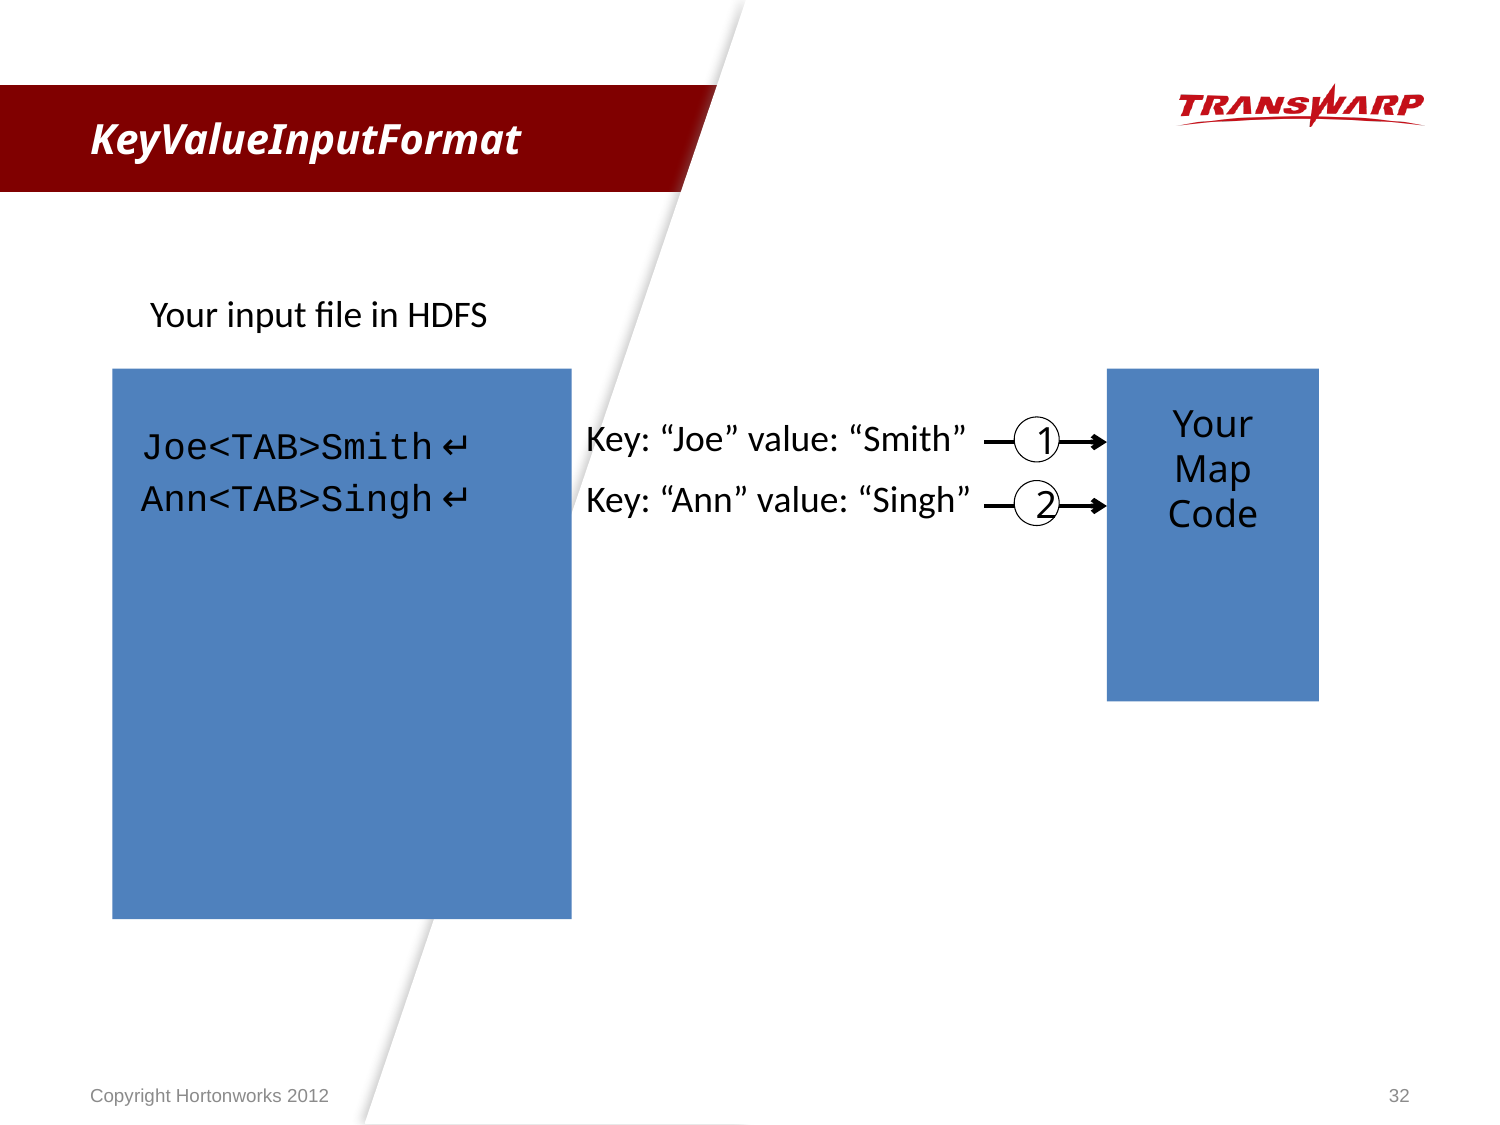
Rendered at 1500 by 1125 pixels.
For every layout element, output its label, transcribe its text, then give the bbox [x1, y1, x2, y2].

text_box 1 [1037, 451, 1059, 465]
text_box Joe<TAB>Smith ↵ Ann<TAB>Singh ↵ [126, 407, 547, 527]
title KeyValueInputFormat [75, 83, 1425, 192]
text_box Your Map Code [1105, 366, 1321, 703]
text_box Key: “Ann” value: “Singh” [571, 467, 1037, 528]
text_box Your input file in HDFS [135, 282, 601, 343]
text_box 2 [1012, 478, 1062, 505]
text_box Key: “Joe” value: “Smith” [571, 406, 1037, 467]
footer Copyright Hortonworks 2012 [75, 1065, 550, 1125]
text_box 1 [1037, 414, 1062, 441]
text_box 2 [1015, 515, 1059, 528]
text_box [110, 366, 574, 921]
slide_number 32 [1074, 1064, 1426, 1125]
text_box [359, 474, 420, 899]
